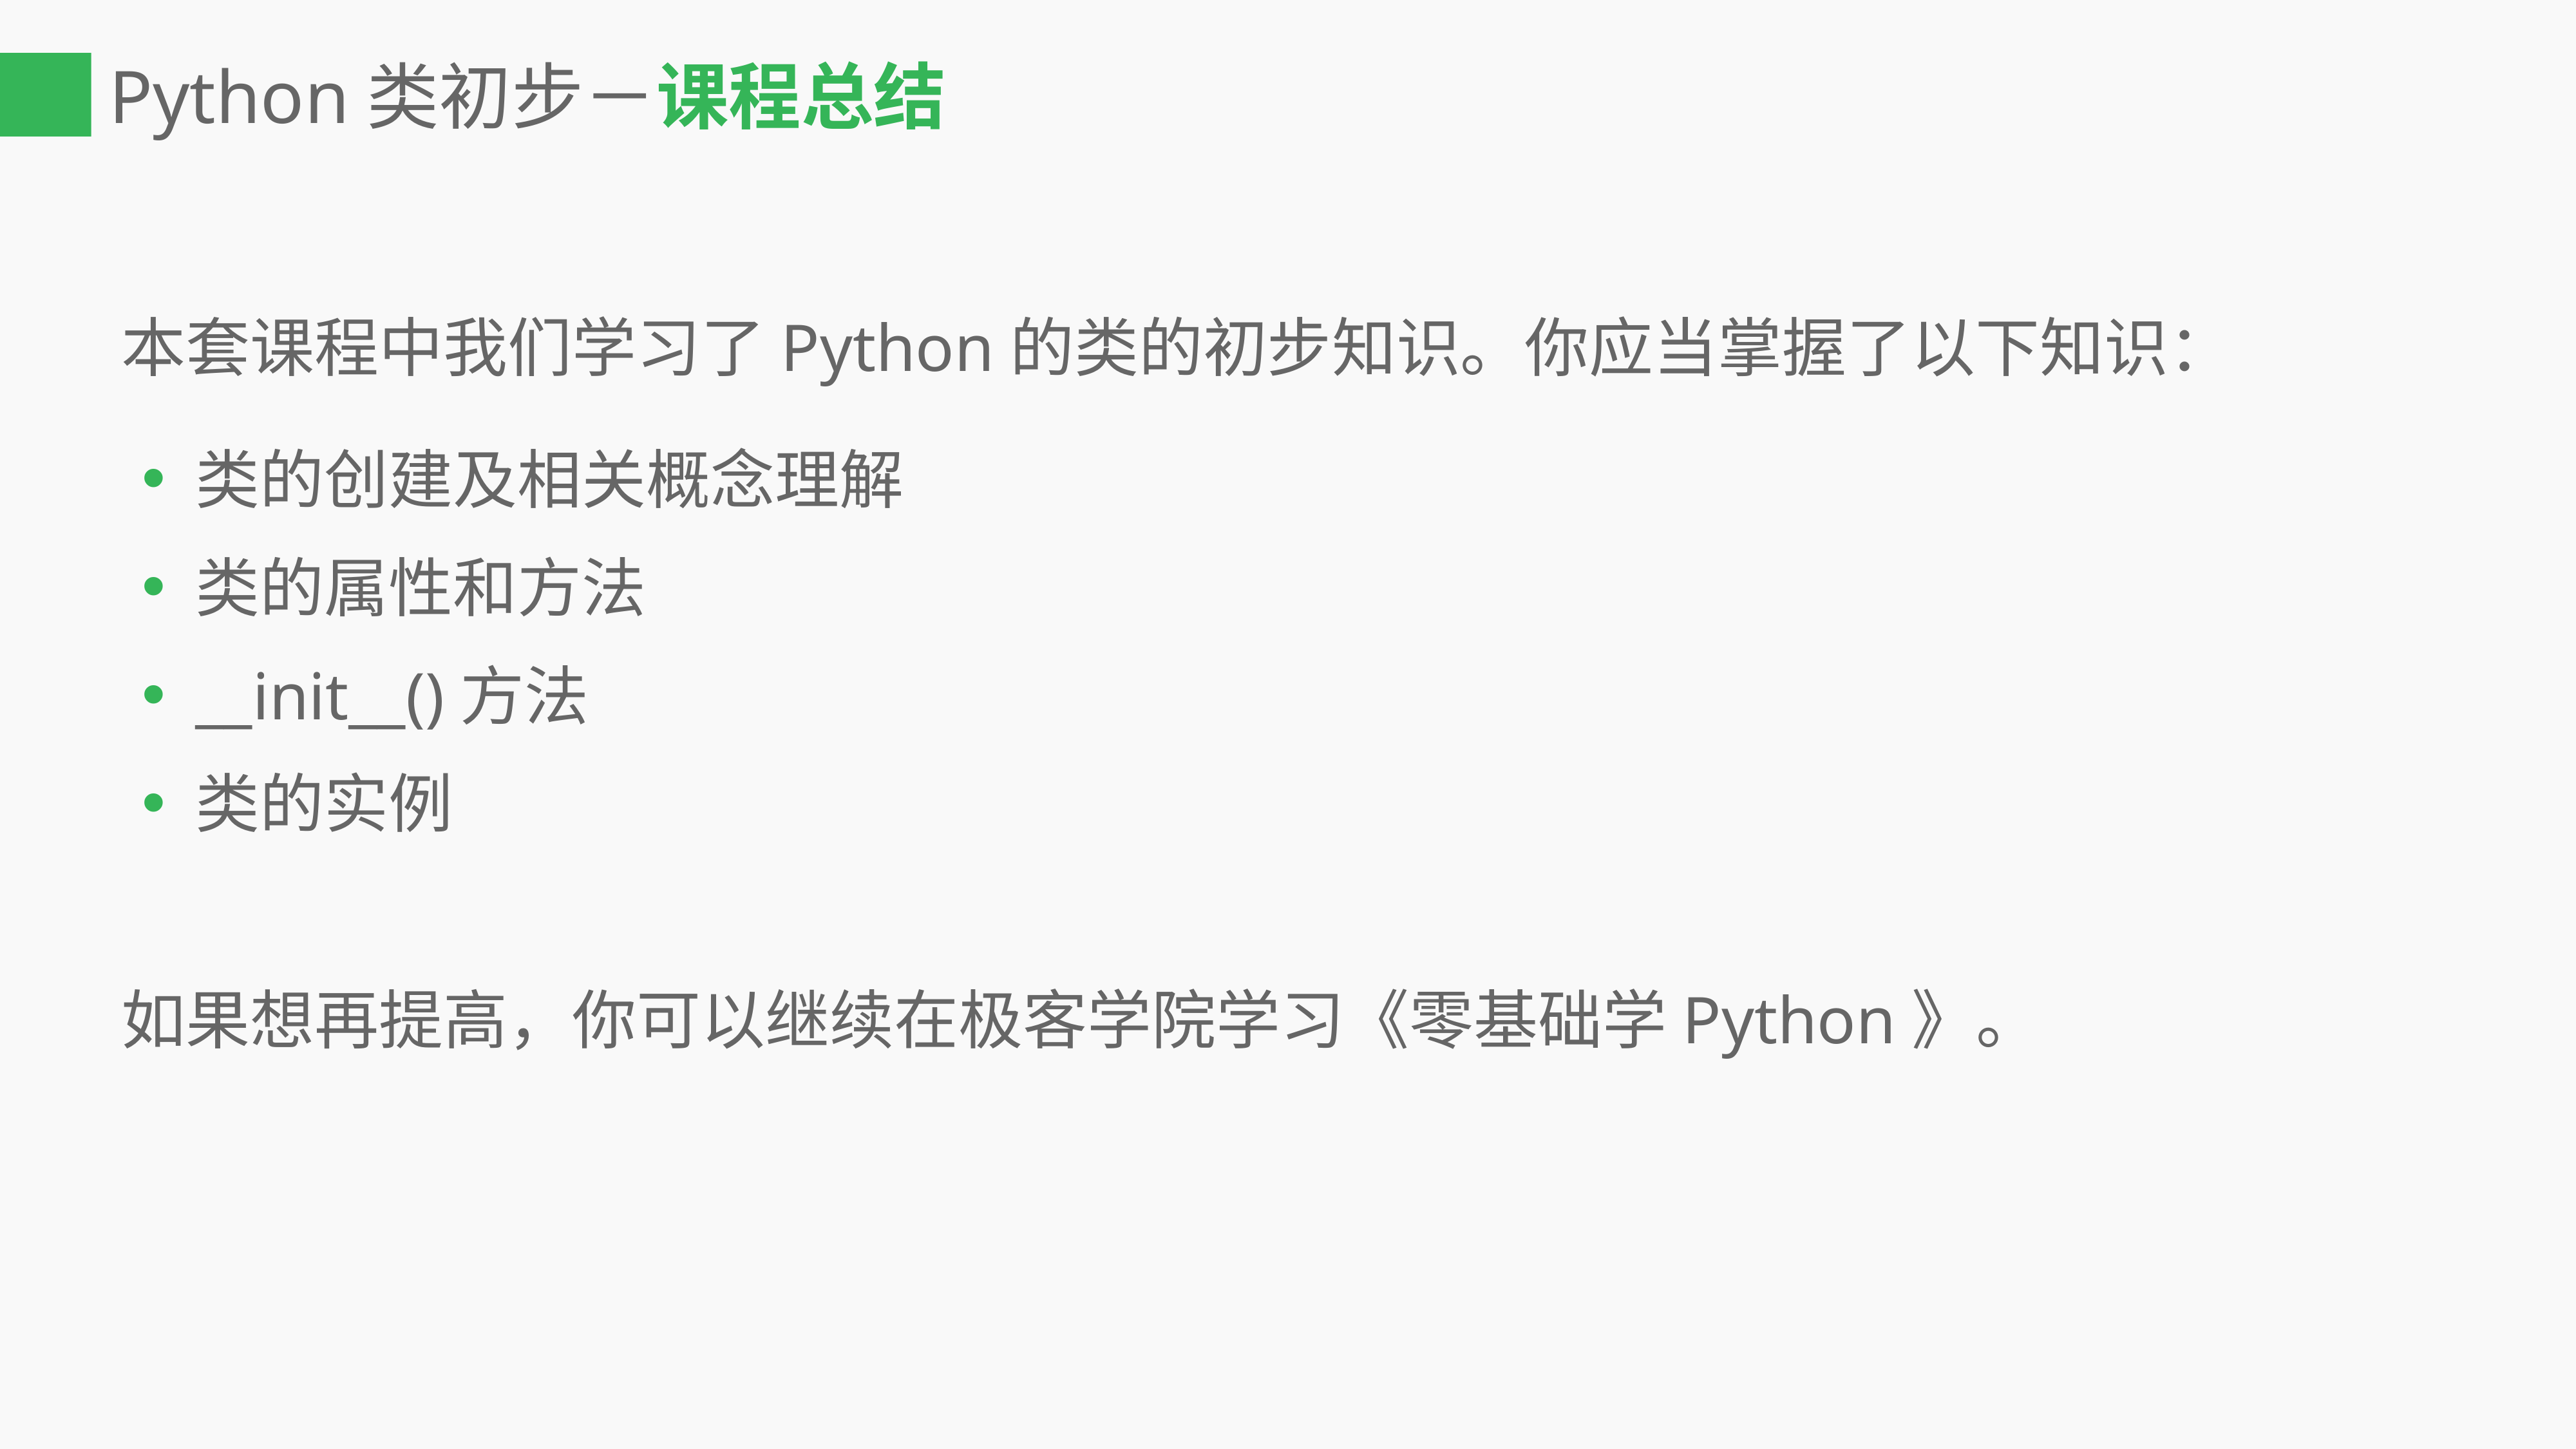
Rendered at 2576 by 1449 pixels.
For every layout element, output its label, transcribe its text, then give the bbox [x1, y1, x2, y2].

picture [0, 53, 91, 137]
title Python类初步－课程总结 [108, 44, 2540, 144]
subtitle 本套课程中我们学习了Python的类的初步知识。你应当掌握了以下知识： 类的创建及相关概念理解 类的属性和方法 __init__()方法 类的实例 如果想再提高，你可以继续在极客学院学习《零基础学Python》。 [121, 275, 2468, 1227]
